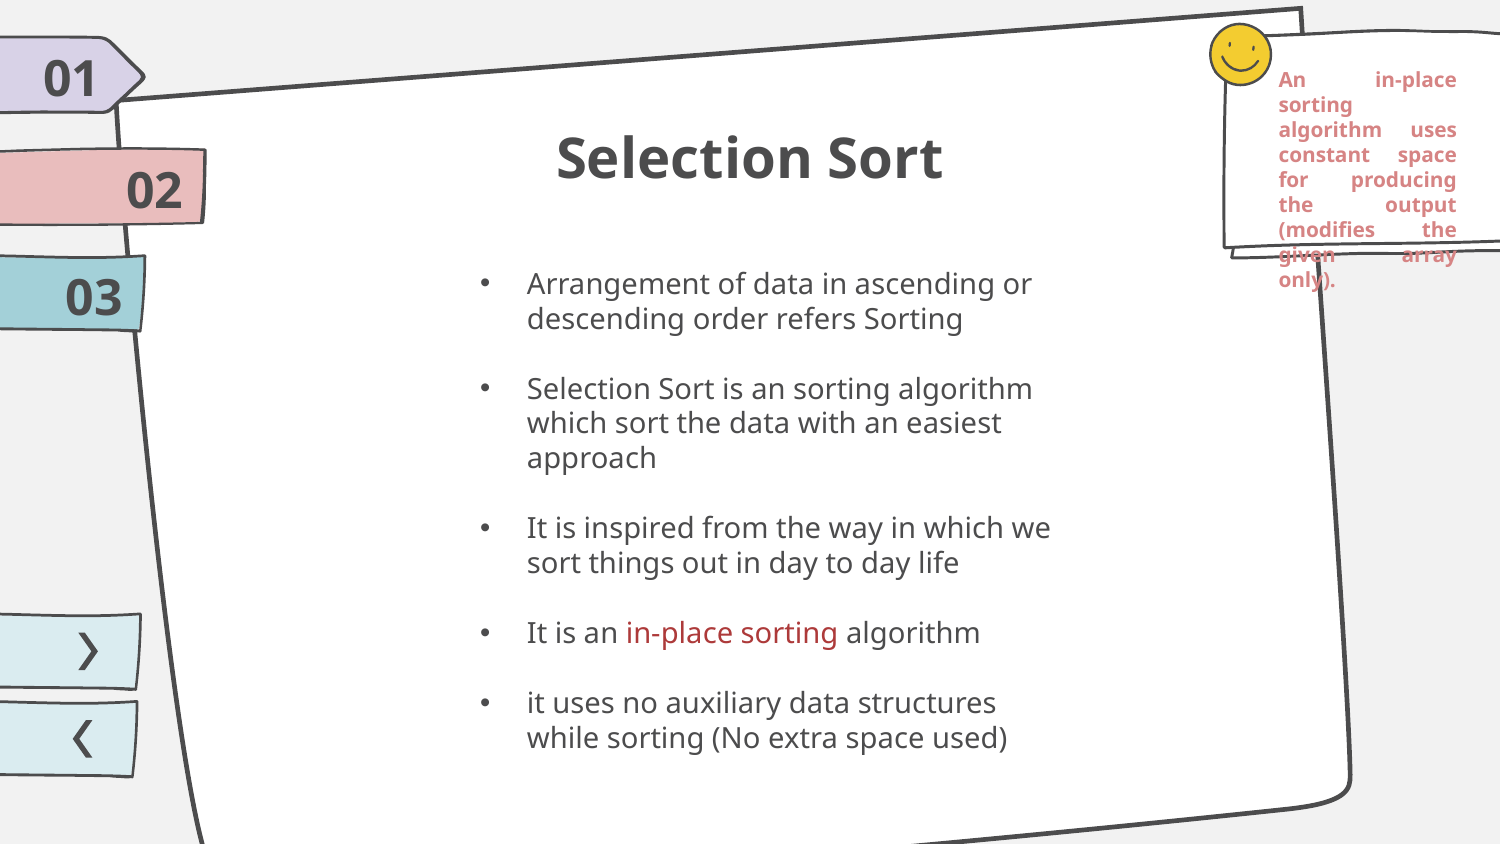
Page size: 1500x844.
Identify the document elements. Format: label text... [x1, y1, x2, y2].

text_box An in-place sorting algorithm uses constant space for producing the output (modifies the given array only). [1263, 51, 1472, 190]
text_box 01 [28, 31, 132, 88]
title Selection Sort [143, 120, 1356, 225]
text_box [439, 225, 1060, 725]
text_box [72, 720, 93, 758]
text_box [78, 632, 98, 671]
text_box 03 [50, 250, 155, 307]
text_box Arrangement of data in ascending or descending order refers Sorting Selection Sort is an sorting algorithm which sort the data with an easiest approach It is inspired from the way in which we sort things out in day to day life It is an in-place sorting algorithm it uses no auxiliary data structures while sorting (No extra space used) [465, 250, 1085, 750]
text_box 02 [111, 143, 215, 200]
